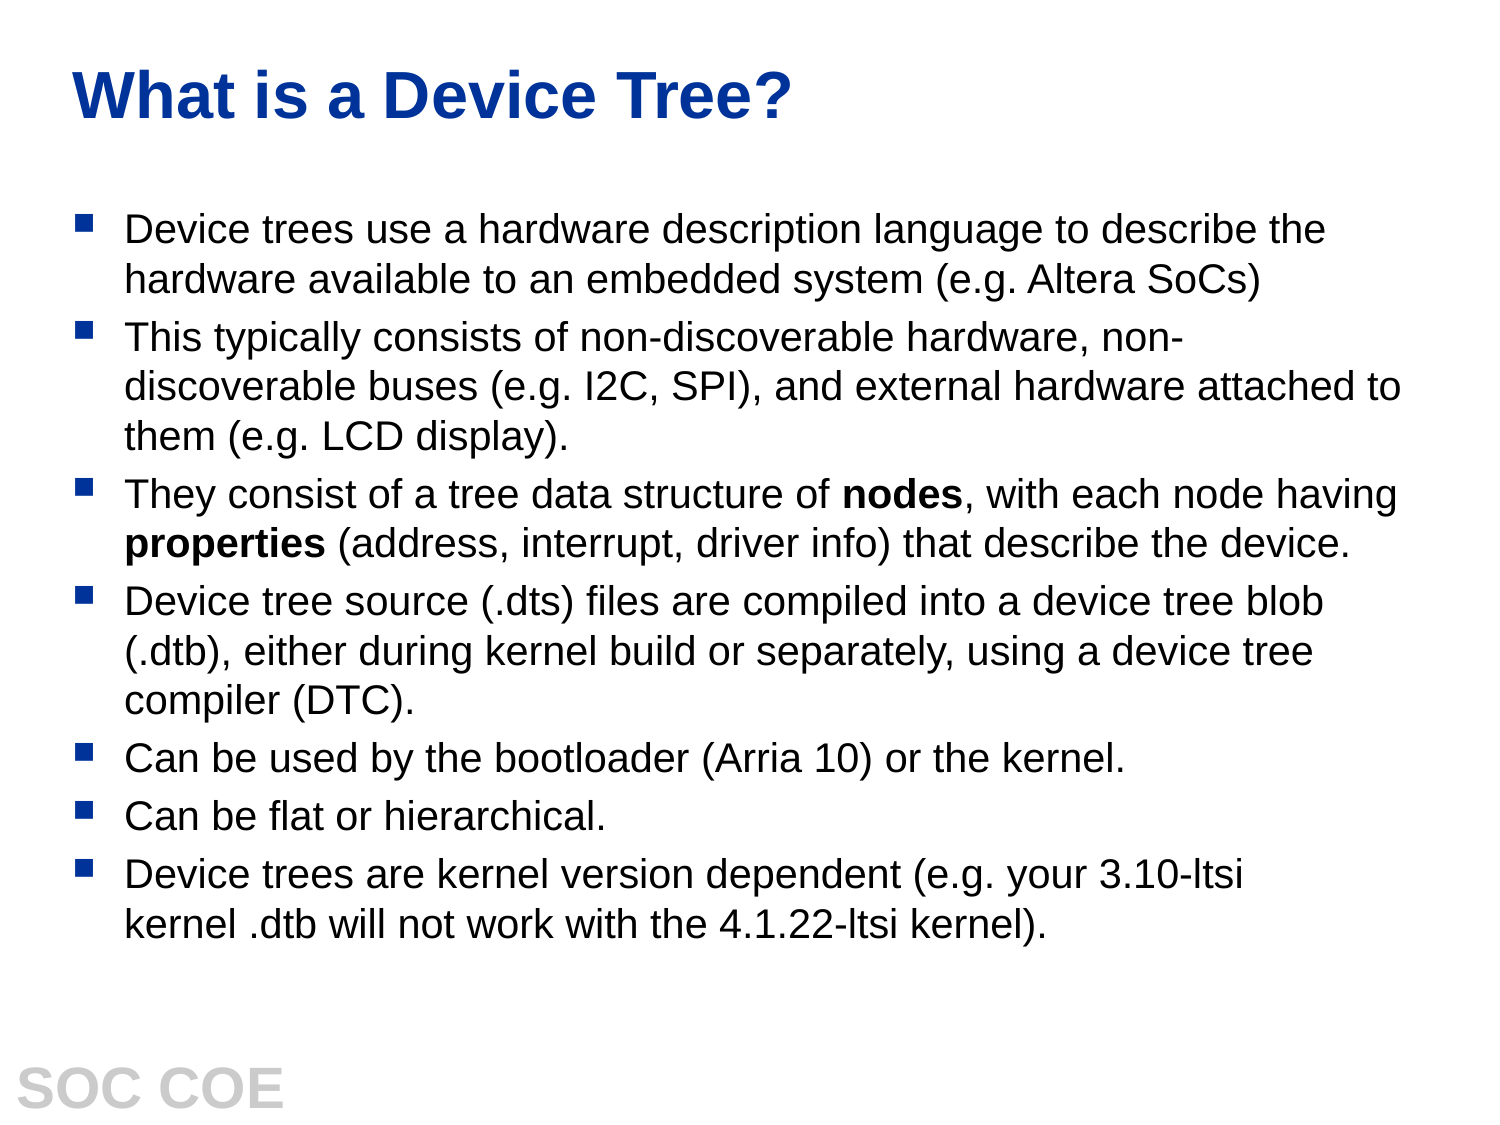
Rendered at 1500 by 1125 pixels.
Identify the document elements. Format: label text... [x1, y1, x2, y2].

title What is a Device Tree? [57, 44, 1425, 195]
list Device trees use a hardware description language to describe the hardware available to an embedded system (e.g. Altera SoCs) This typically consists of non-discoverable hardware, non-discoverable buses (e.g. I2C, SPI), and external hardware attached to them (e.g. LCD display). They consist of a tree data structure of nodes, with each node having properties (address, interrupt, driver info) that describe the device. Device tree source (.dts) files are compiled into a device tree blob (.dtb), either during kernel build or separately, using a device tree compiler (DTC). Can be used by the bootloader (Arria 10) or the kernel. Can be flat or hierarchical. Device trees are kernel version dependent (e.g. your 3.10-ltsi kernel .dtb will not work with the 4.1.22-ltsi kernel). [57, 195, 1425, 1001]
